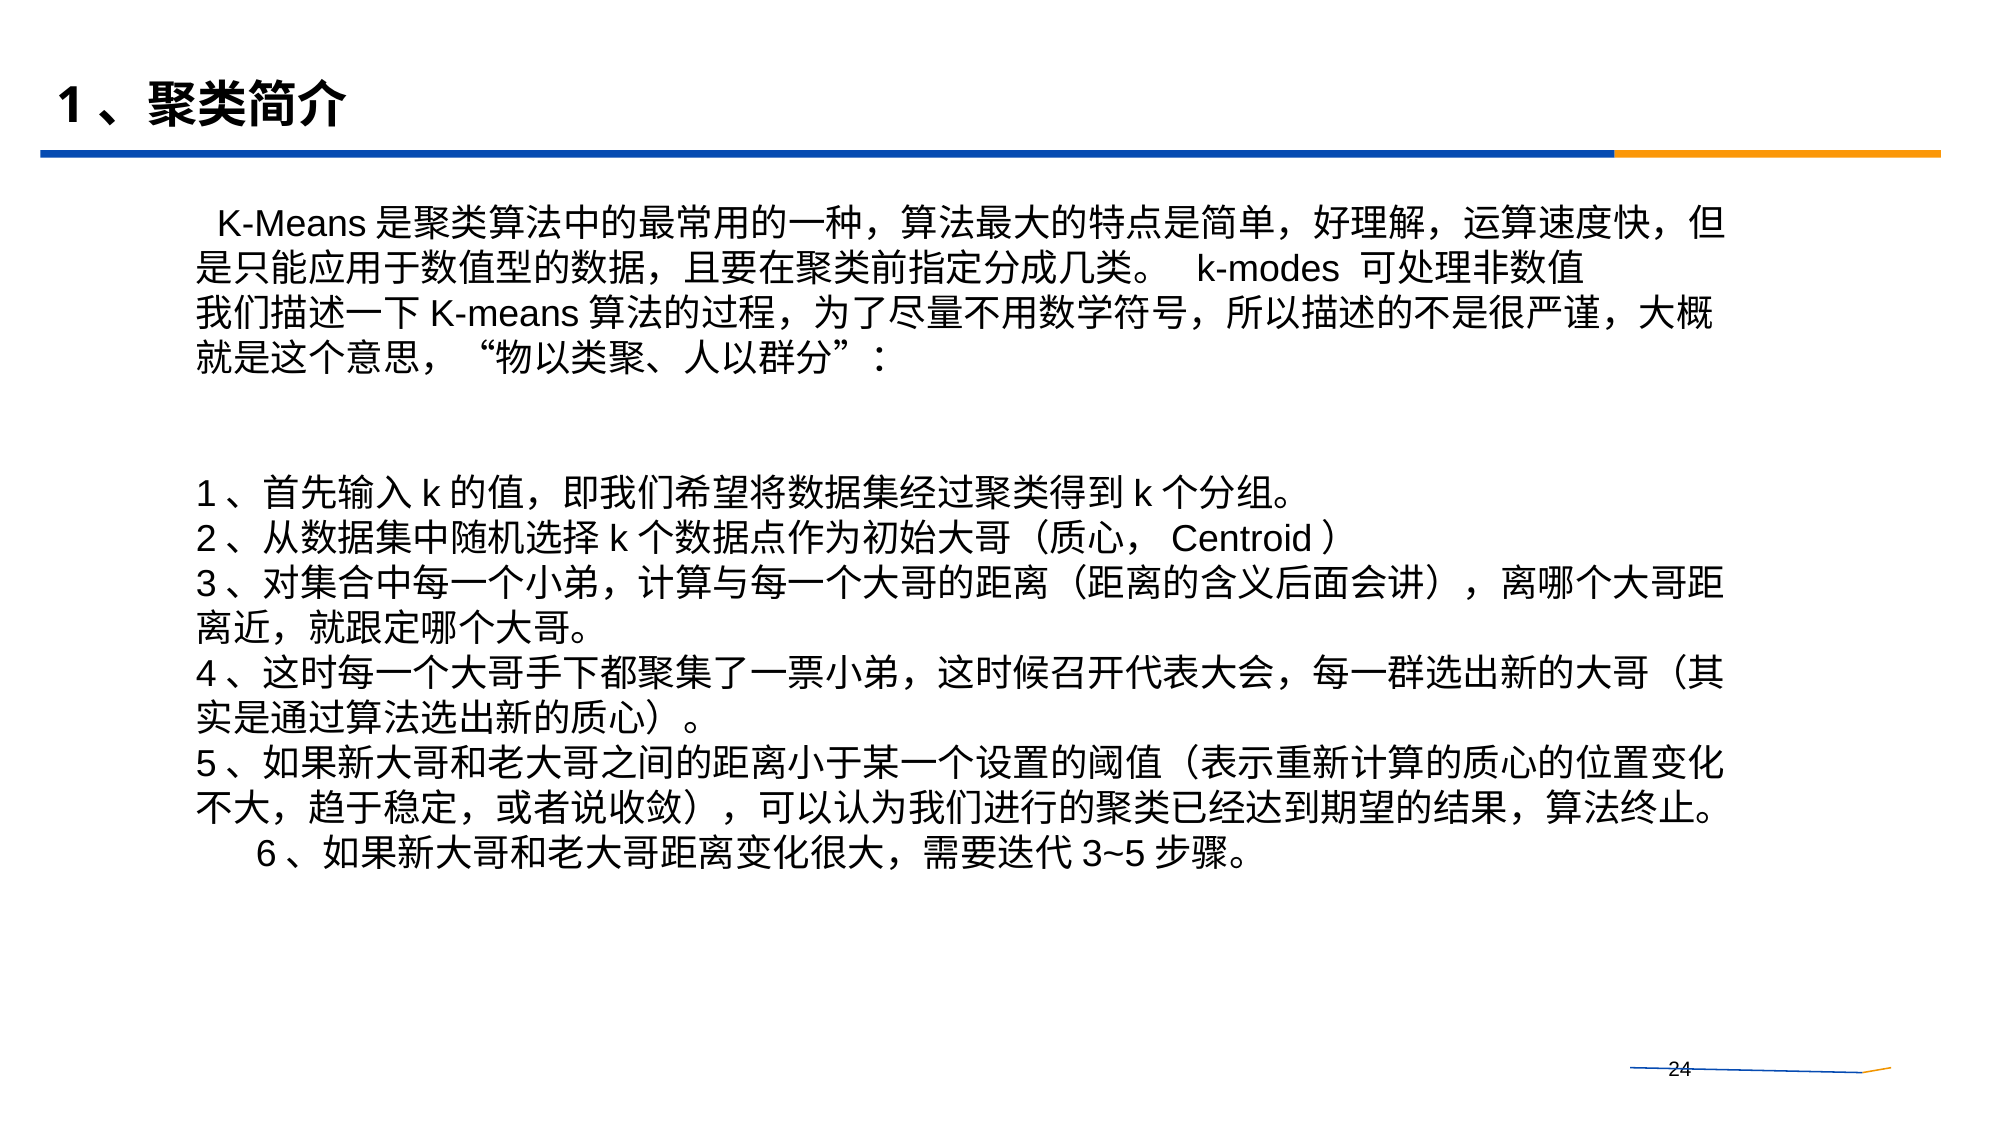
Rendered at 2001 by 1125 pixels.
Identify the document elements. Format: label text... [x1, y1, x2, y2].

text_box K-Means是聚类算法中的最常用的一种，算法最大的特点是简单，好理解，运算速度快，但是只能应用于数值型的数据，且要在聚类前指定分成几类。 k-modes 可处理非数值 我们描述一下K-means算法的过程，为了尽量不用数学符号，所以描述的不是很严谨，大概就是这个意思，“物以类聚、人以群分”： 1、首先输入k的值，即我们希望将数据集经过聚类得到k个分组。 2、从数据集中随机选择k个数据点作为初始大哥（质心，Centroid） 3、对集合中每一个小弟，计算与每一个大哥的距离（距离的含义后面会讲），离哪个大哥距离近，就跟定哪个大哥。 4、这时每一个大哥手下都聚集了一票小弟，这时候召开代表大会，每一群选出新的大哥（其实是通过算法选出新的质心）。 5、如果新大哥和老大哥之间的距离小于某一个设置的阈值（表示重新计算的质心的位置变化不大，趋于稳定，或者说收敛），可以认为我们进行的聚类已经达到期望的结果，算法终止。 6、如果新大哥和老大哥距离变化很大，需要迭代3~5步骤。 [181, 191, 1764, 882]
title 1、聚类简介 [41, 58, 1843, 146]
